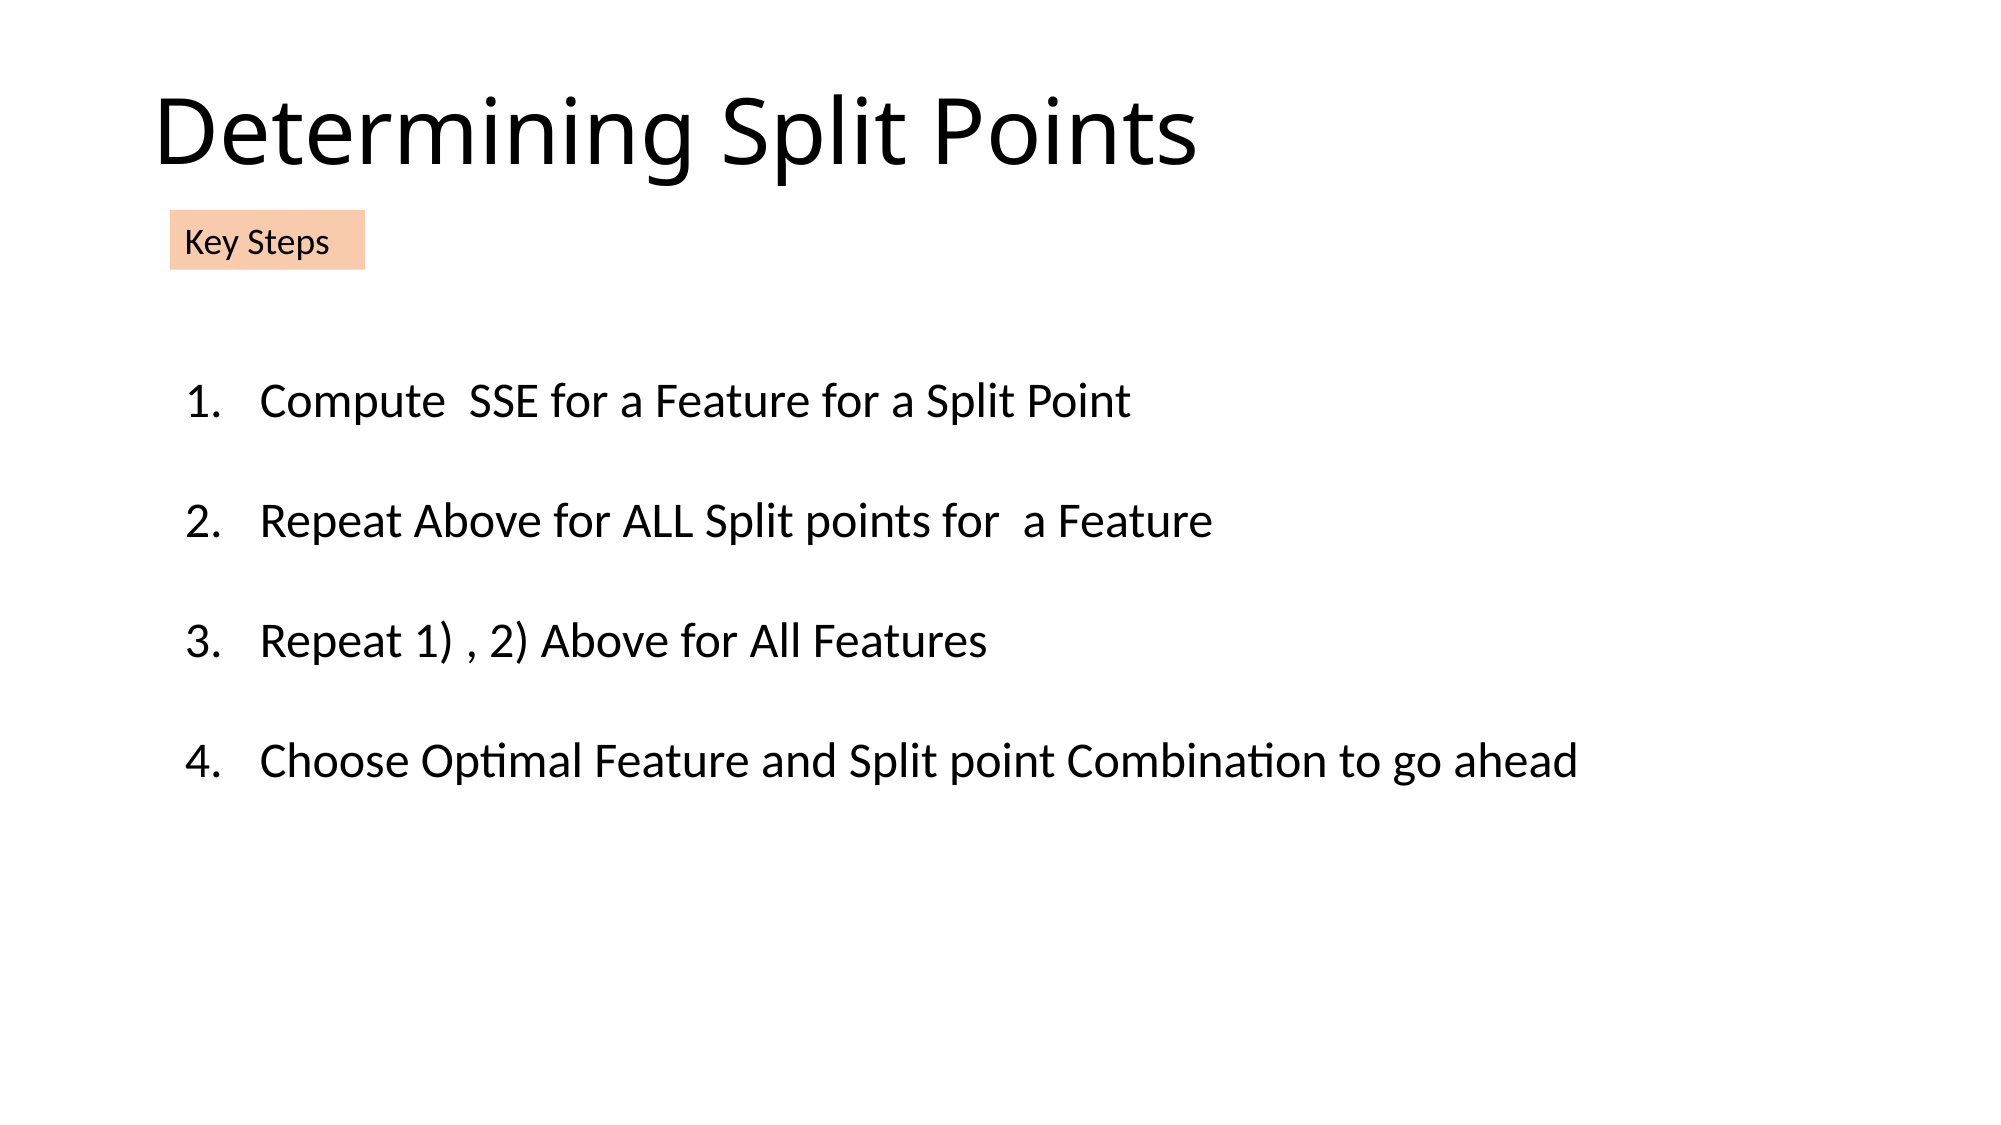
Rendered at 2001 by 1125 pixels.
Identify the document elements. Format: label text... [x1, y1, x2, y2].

title Determining Split Points [137, 59, 1863, 210]
text_box Compute SSE for a Feature for a Split Point Repeat Above for ALL Split points for a Feature Repeat 1) , 2) Above for All Features Choose Optimal Feature and Split point Combination to go ahead [169, 360, 1613, 795]
text_box Key Steps [169, 209, 365, 270]
